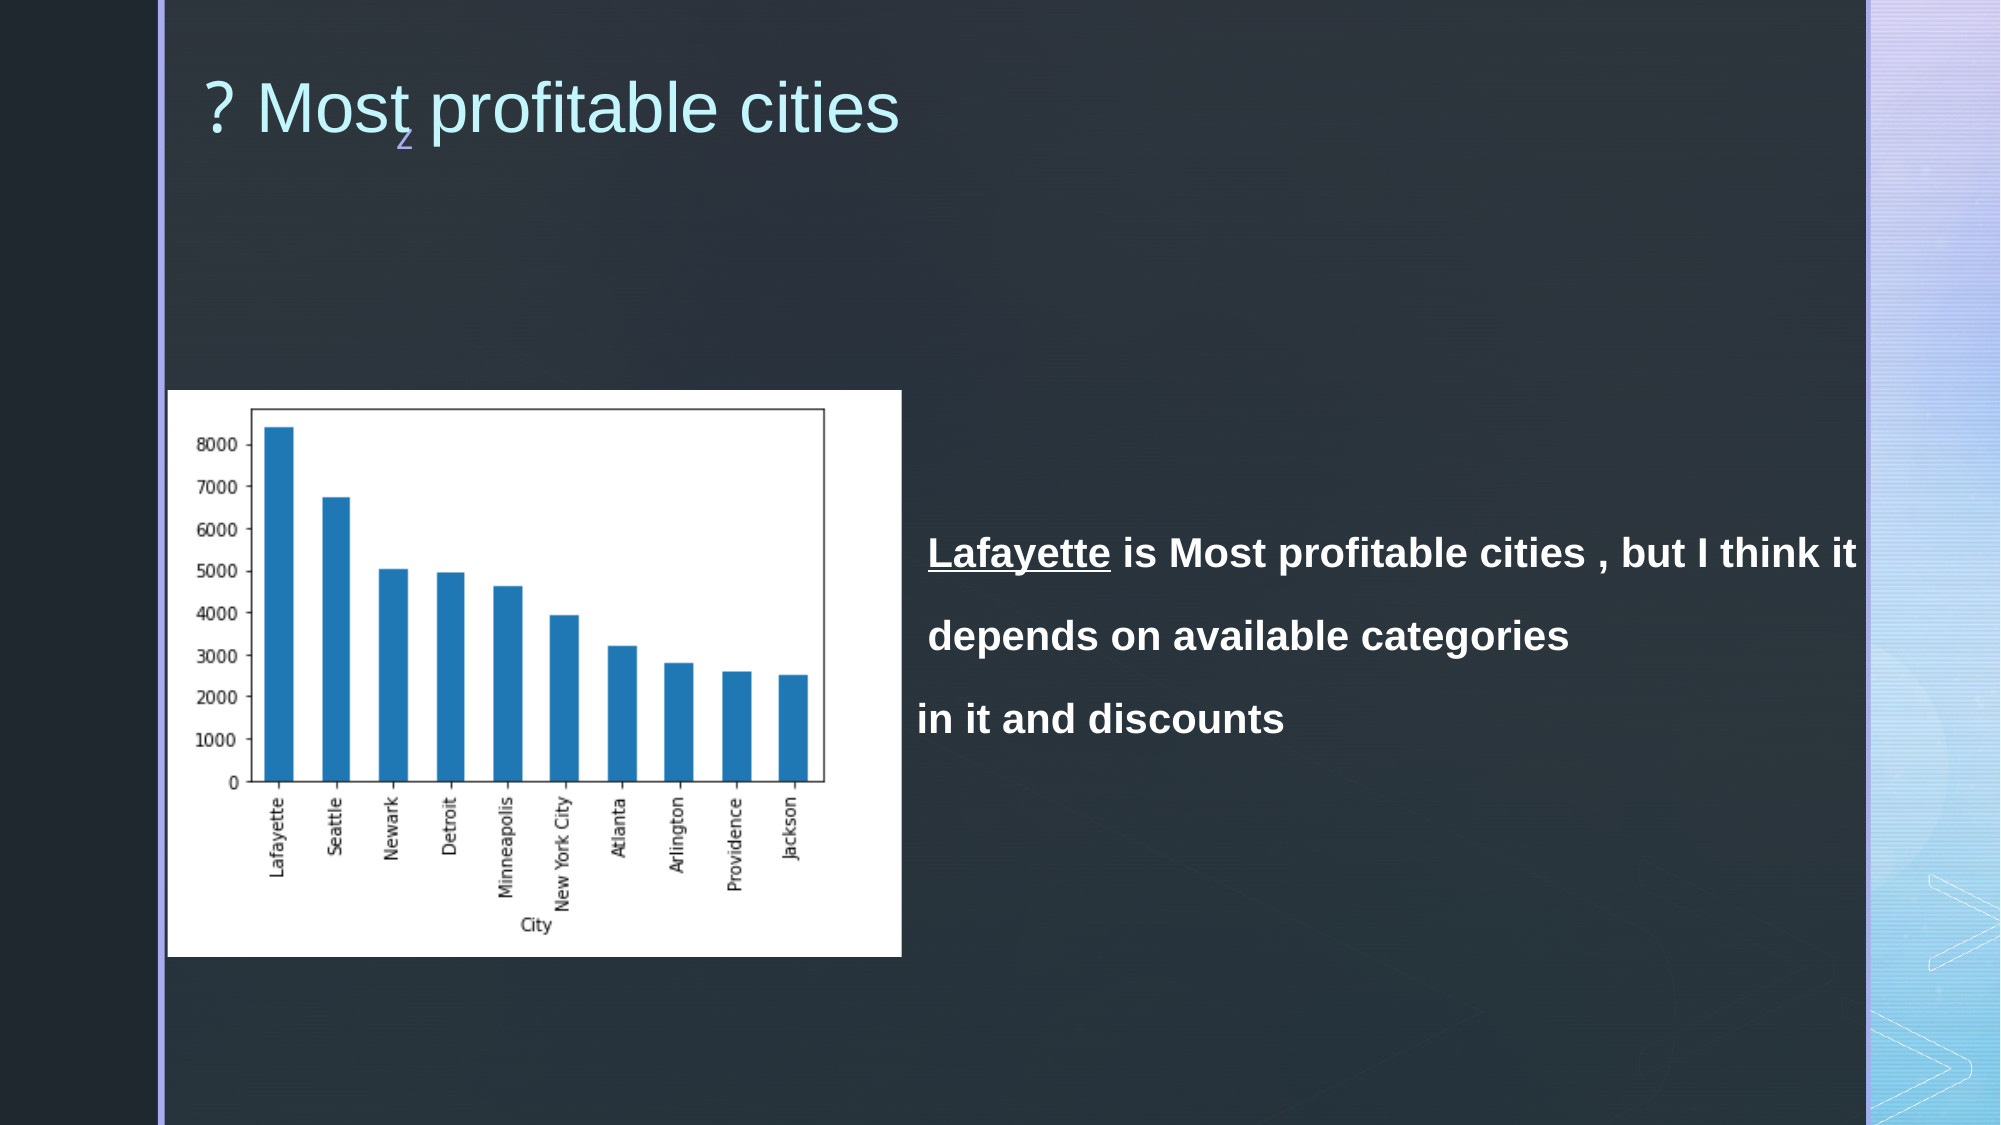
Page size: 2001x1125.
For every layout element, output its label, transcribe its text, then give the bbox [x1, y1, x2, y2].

title Most profitable cities ? [186, 64, 1492, 242]
picture [167, 390, 902, 957]
list Lafayette is Most profitable cities , but I think it depends on available categories in it and discounts [901, 300, 2000, 957]
picture [1871, 0, 2001, 1125]
